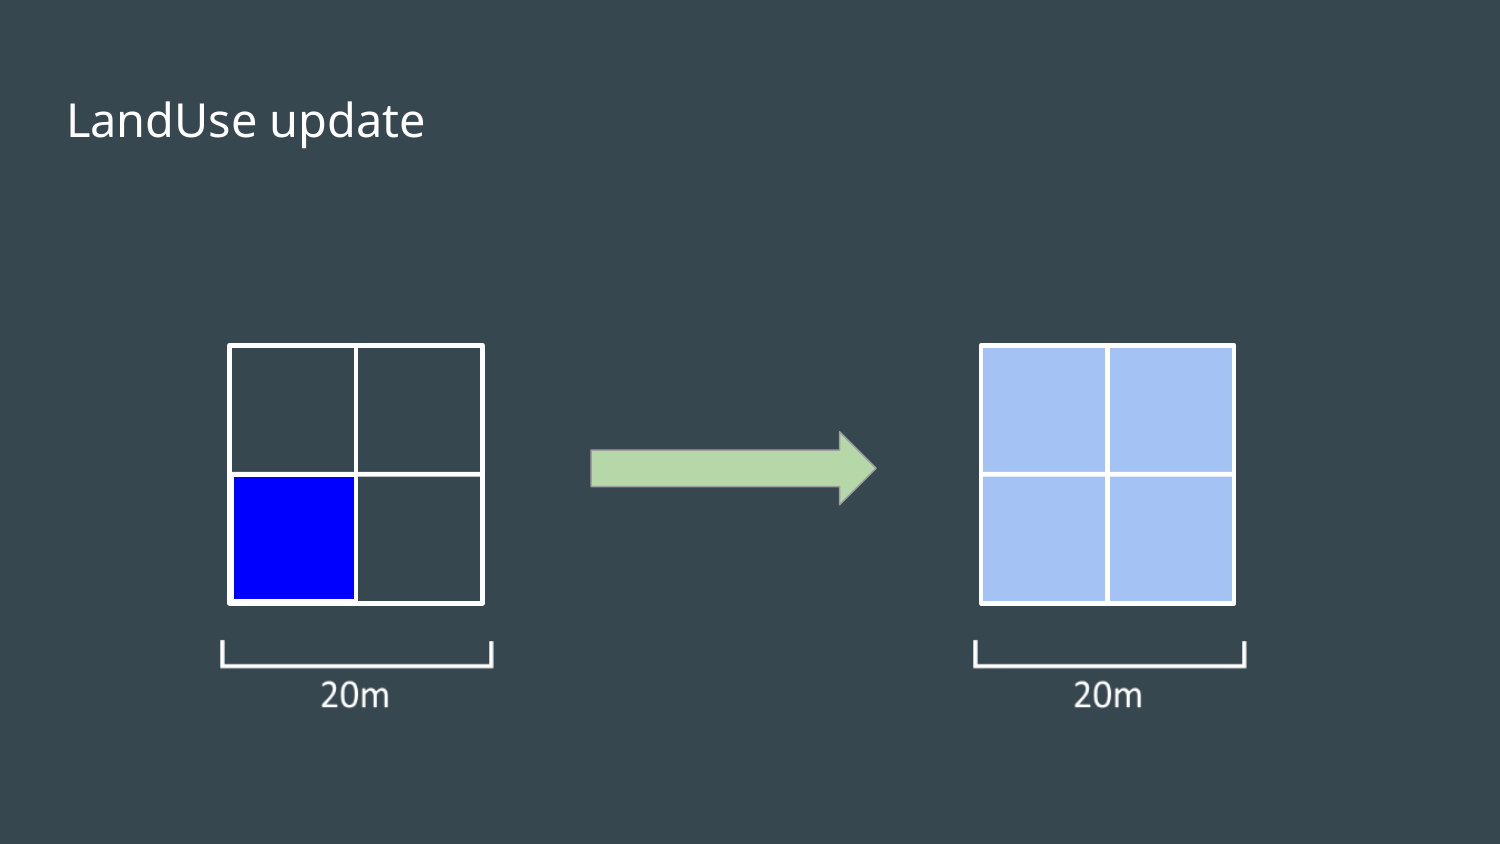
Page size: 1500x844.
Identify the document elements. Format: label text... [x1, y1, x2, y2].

text_box [360, 479, 483, 604]
text_box [229, 345, 354, 471]
title LandUse update [51, 72, 1449, 167]
text_box [981, 481, 1103, 604]
text_box [981, 345, 1105, 471]
text_box [1110, 345, 1235, 471]
picture [960, 625, 1269, 720]
text_box [231, 481, 351, 602]
text_box [591, 431, 877, 505]
picture [207, 625, 516, 720]
text_box [358, 345, 483, 471]
text_box [1112, 479, 1235, 604]
